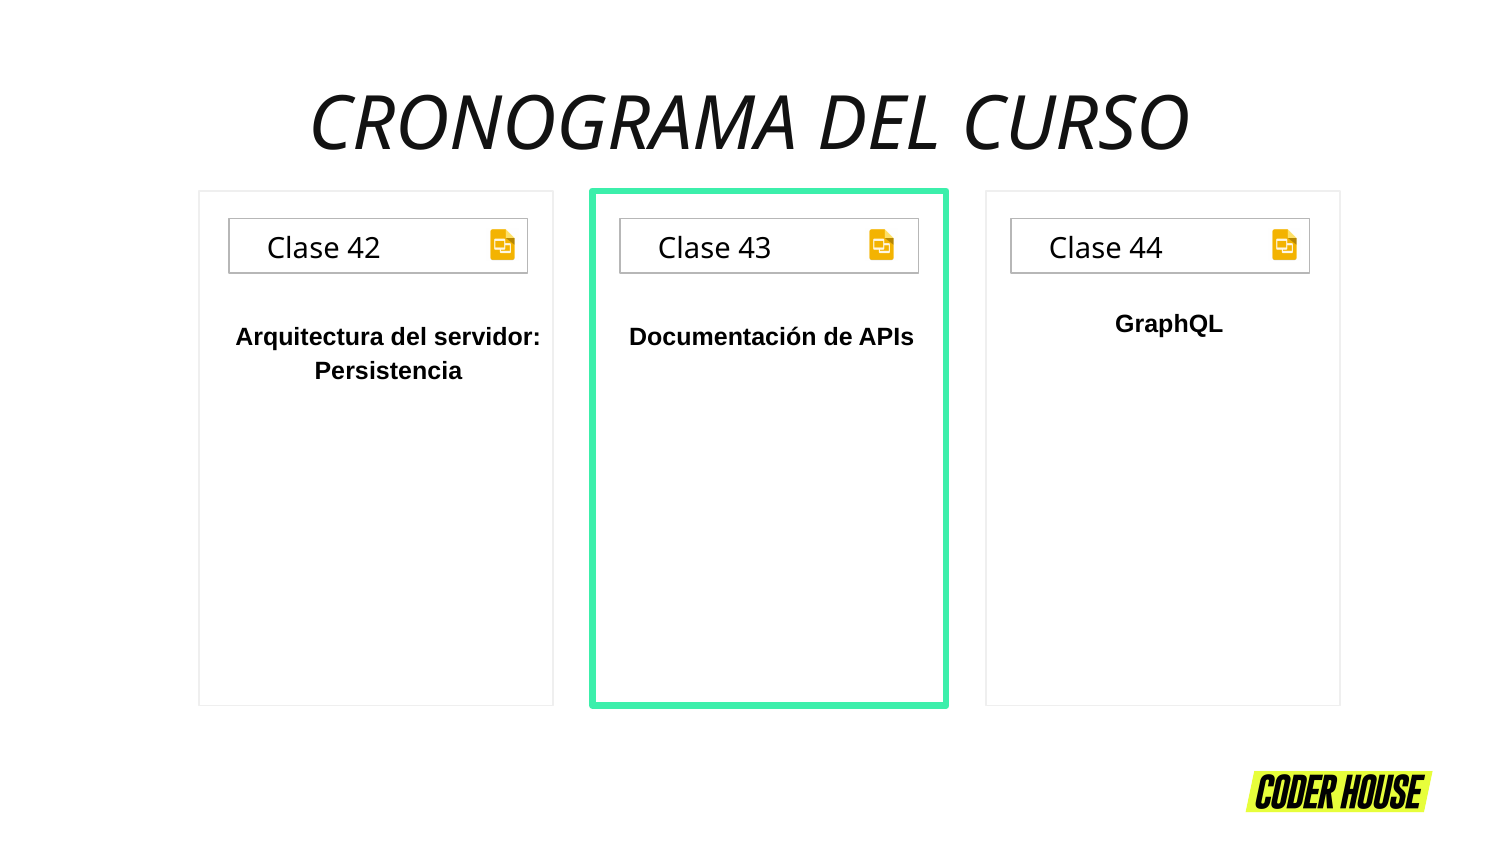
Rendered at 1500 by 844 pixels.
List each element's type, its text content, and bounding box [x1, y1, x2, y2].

text_box Clase 42 [251, 214, 455, 275]
text_box [846, 218, 919, 273]
text_box [985, 190, 1340, 706]
text_box Clase 43 [642, 214, 846, 275]
picture [1268, 227, 1301, 261]
picture [486, 227, 520, 261]
text_box [1237, 218, 1310, 273]
text_box GraphQL [1008, 288, 1331, 358]
text_box [198, 190, 553, 706]
text_box Documentación de APIs [610, 300, 941, 371]
text_box [455, 218, 528, 273]
text_box Arquitectura del servidor: Persistencia [219, 300, 558, 371]
picture [1241, 764, 1437, 819]
text_box [1010, 218, 1033, 273]
text_box [619, 218, 642, 273]
text_box CRONOGRAMA DEL CURSO [229, 37, 1271, 201]
text_box [228, 218, 251, 273]
picture [865, 227, 898, 261]
text_box [592, 201, 947, 706]
text_box Clase 44 [1033, 214, 1237, 275]
